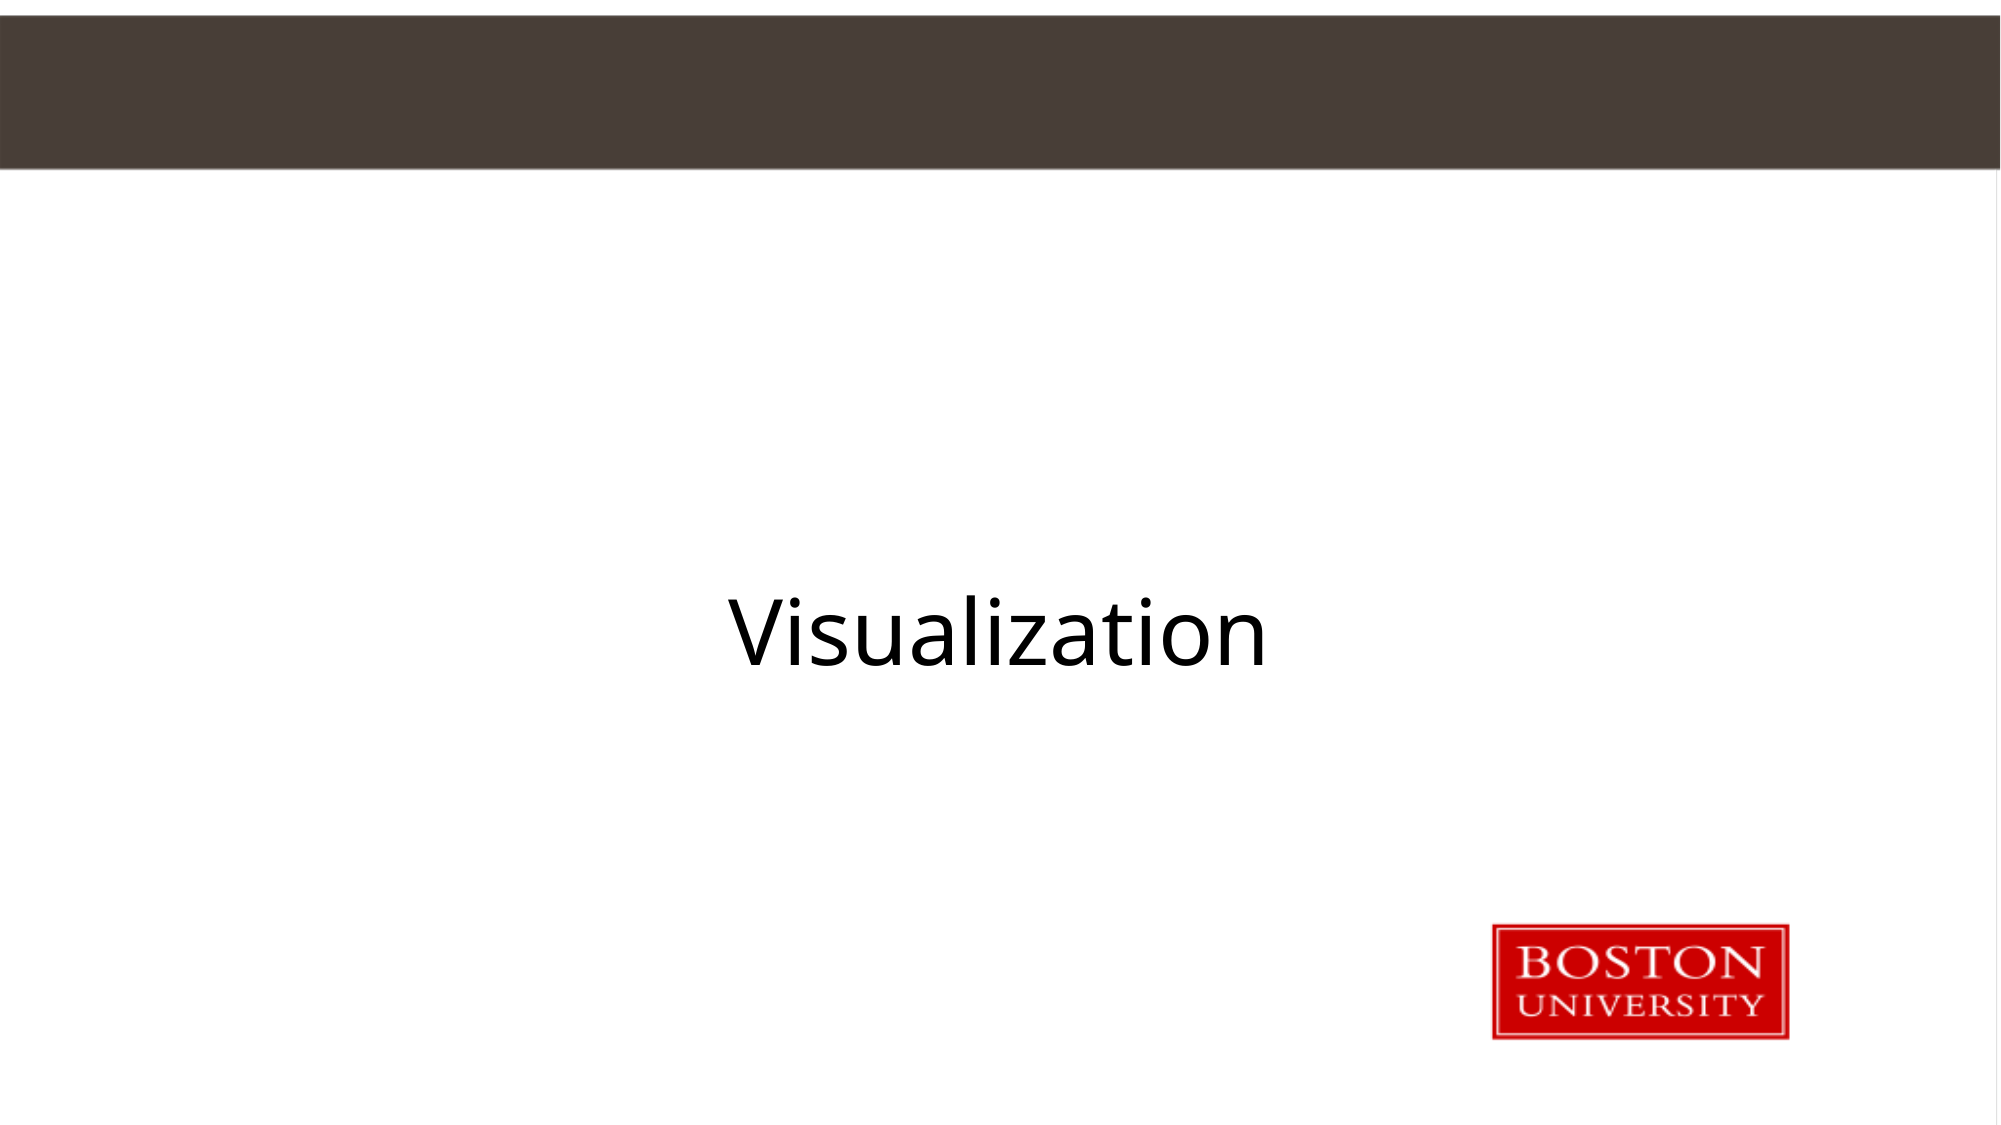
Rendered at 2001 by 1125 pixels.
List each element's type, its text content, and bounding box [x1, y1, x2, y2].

title Visualization [137, 527, 1863, 745]
picture [0, 0, 2001, 1125]
